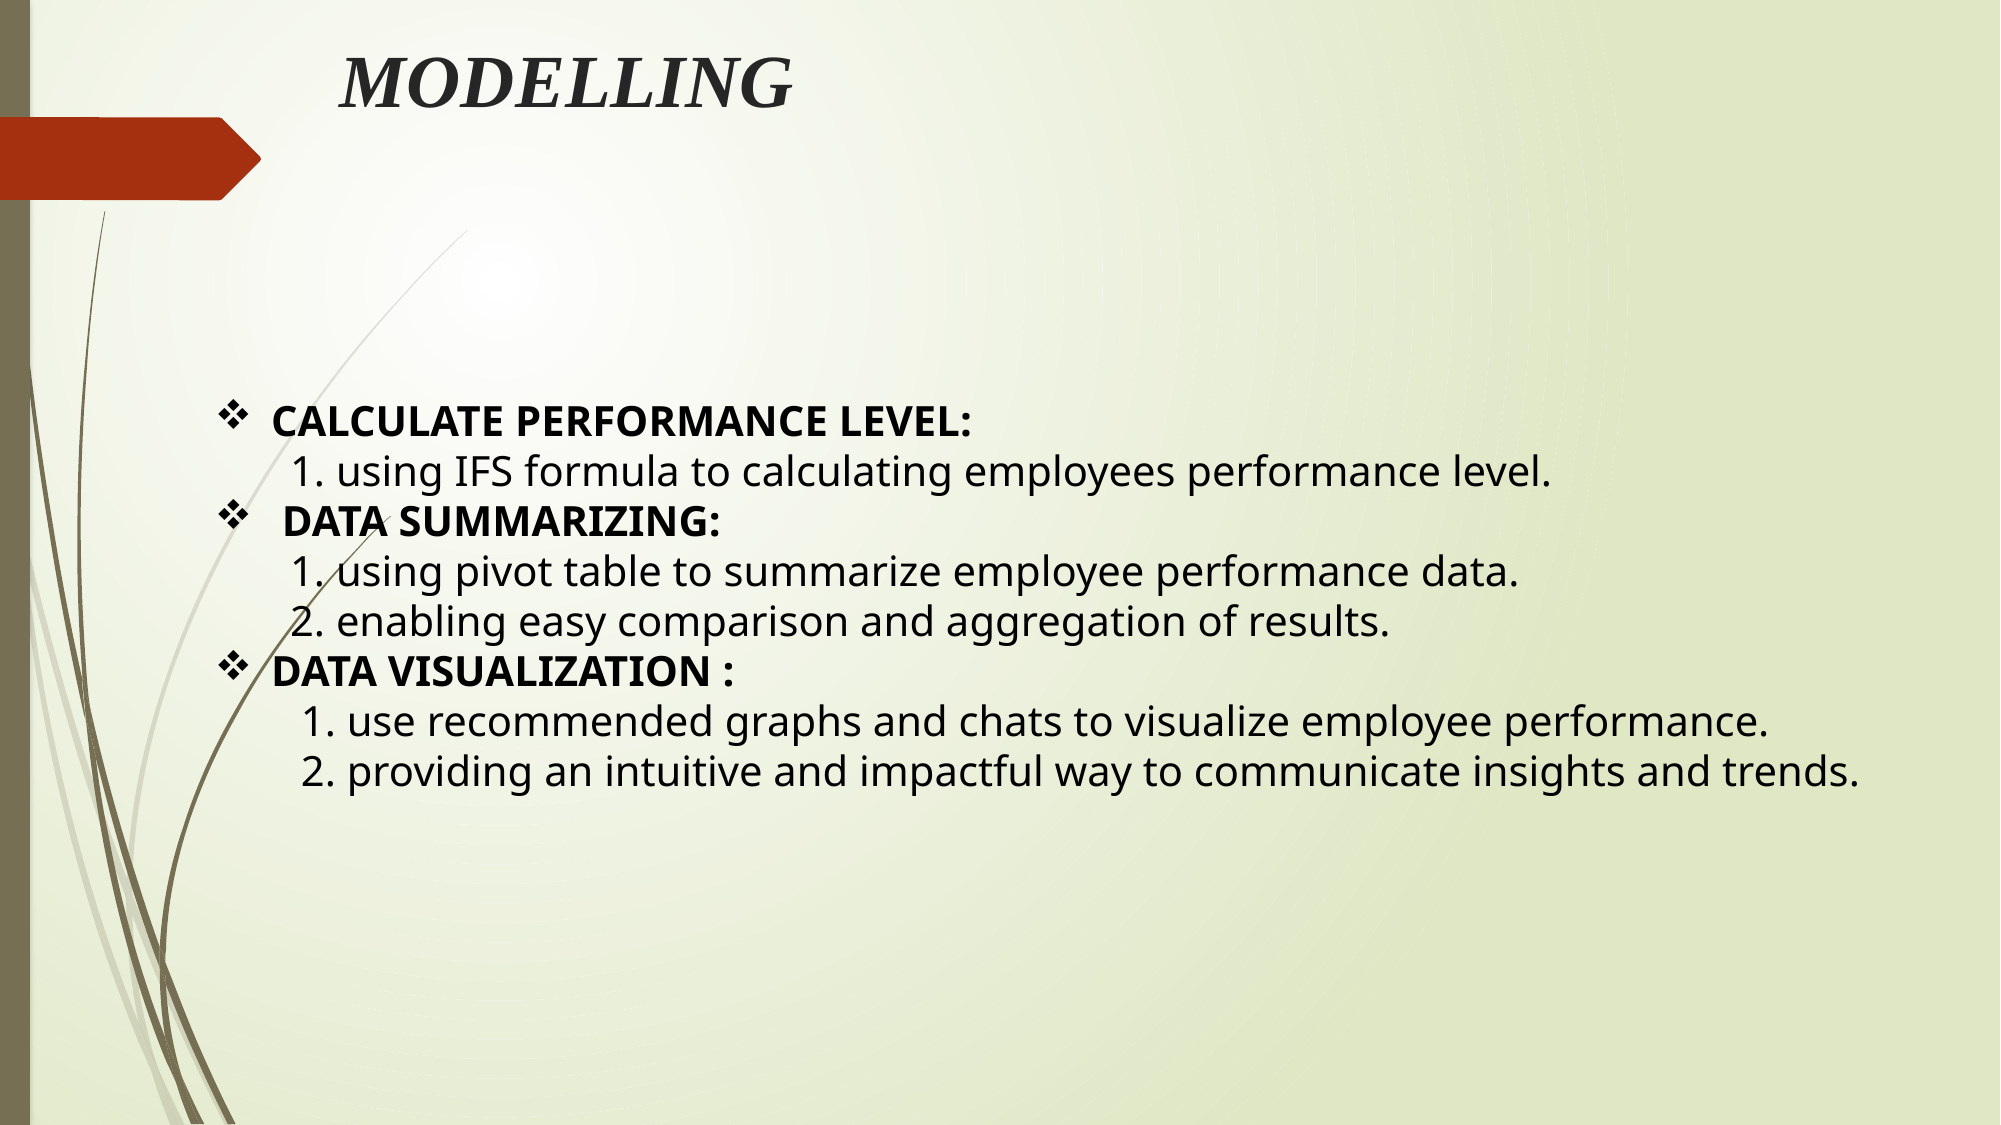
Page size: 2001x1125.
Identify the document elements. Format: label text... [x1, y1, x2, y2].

text_box CALCULATE PERFORMANCE LEVEL: 1. using IFS formula to calculating employees performance level. DATA SUMMARIZING: 1. using pivot table to summarize employee performance data. 2. enabling easy comparison and aggregation of results. DATA VISUALIZATION : 1. use recommended graphs and chats to visualize employee performance. 2. providing an intuitive and impactful way to communicate insights and trends. [200, 387, 1963, 803]
title MODELLING [324, 24, 1738, 238]
